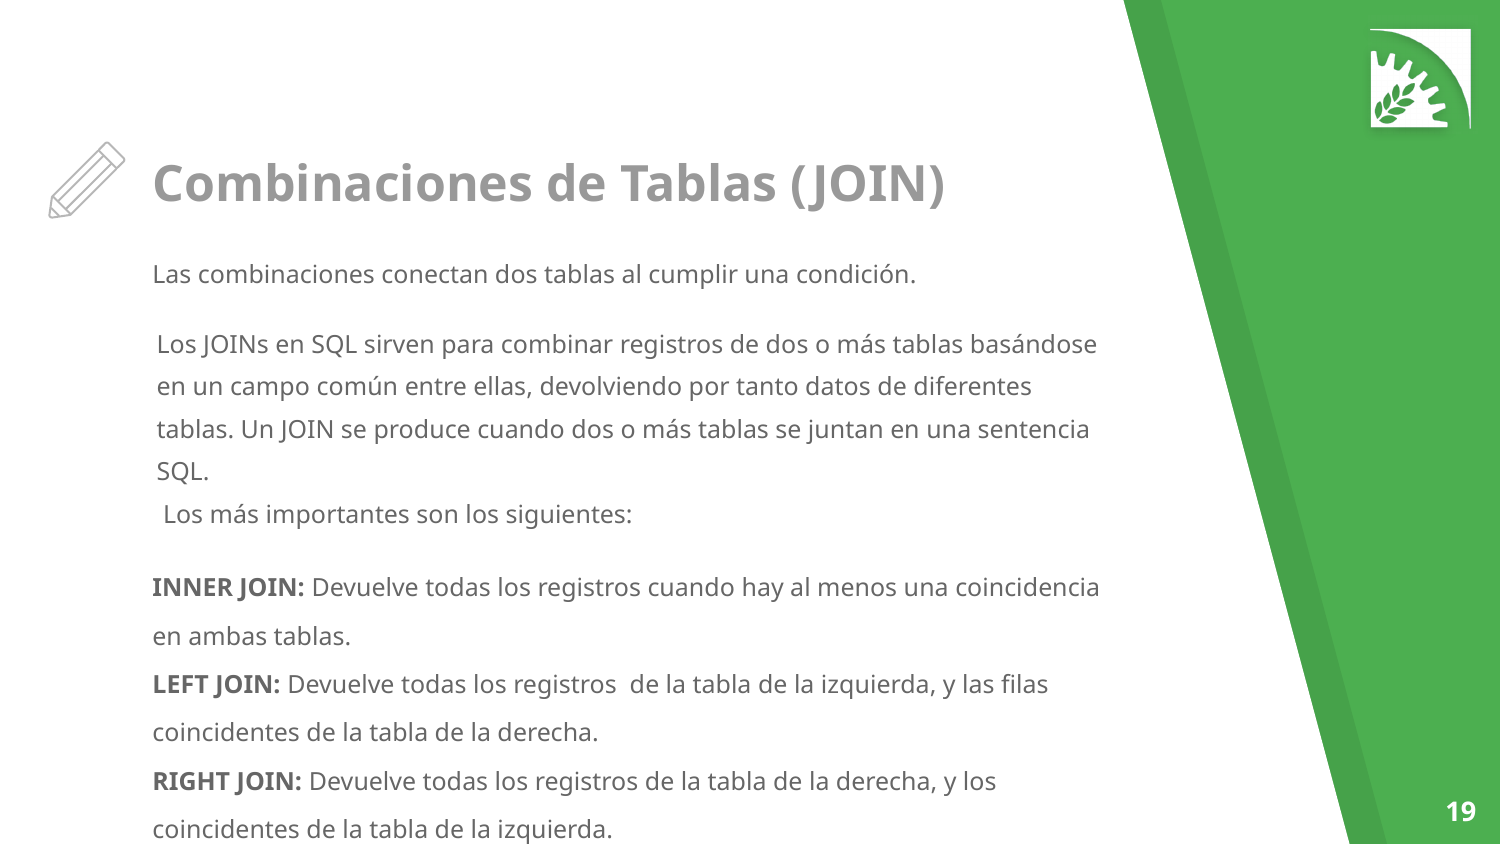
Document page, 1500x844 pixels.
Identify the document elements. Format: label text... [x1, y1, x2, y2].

picture [1367, 15, 1479, 134]
slide_number ‹#› [1401, 779, 1492, 844]
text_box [49, 142, 125, 218]
title Combinaciones de Tablas (JOIN) [137, 146, 1067, 227]
list Las combinaciones conectan dos tablas al cumplir una condición. Los JOINs en SQL sirven para combinar registros de dos o más tablas basándose en un campo común entre ellas, devolviendo por tanto datos de diferentes tablas. Un JOIN se produce cuando dos o más tablas se juntan en una sentencia SQL. Los más importantes son los siguientes: INNER JOIN: Devuelve todas los registros cuando hay al menos una coincidencia en ambas tablas. LEFT JOIN: Devuelve todas los registros de la tabla de la izquierda, y las filas coincidentes de la tabla de la derecha. RIGHT JOIN: Devuelve todas los registros de la tabla de la derecha, y los coincidentes de la tabla de la izquierda. Diagrama de conjuntos que representa un INNER JOIN: el conjunto resultado de un INNER JOIN a partir de las tablas A y B corresponde a la intersección de A y B. [137, 246, 1132, 703]
